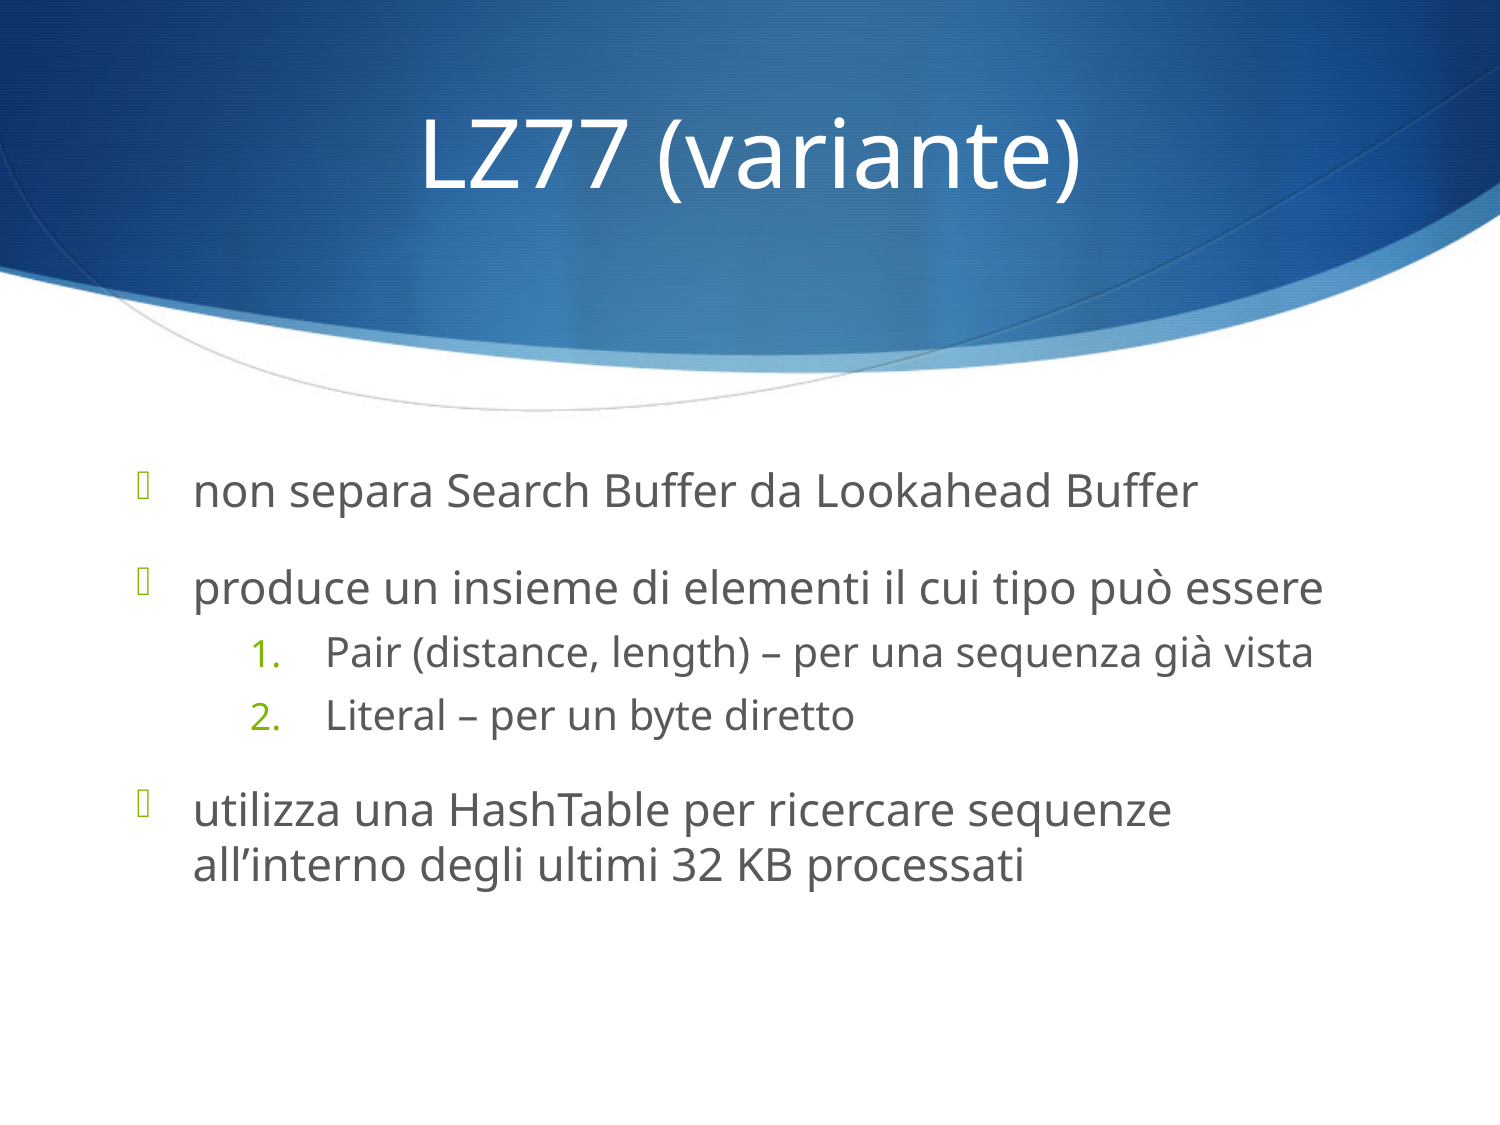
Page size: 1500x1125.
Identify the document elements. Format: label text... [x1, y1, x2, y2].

picture [0, 0, 1500, 1125]
title LZ77 (variante) [75, 56, 1425, 245]
list non separa Search Buffer da Lookahead Buffer produce un insieme di elementi il cui tipo può essere Pair (distance, length) – per una sequenza già vista Literal – per un byte diretto utilizza una HashTable per ricercare sequenze all’interno degli ultimi 32 KB processati [121, 454, 1379, 991]
